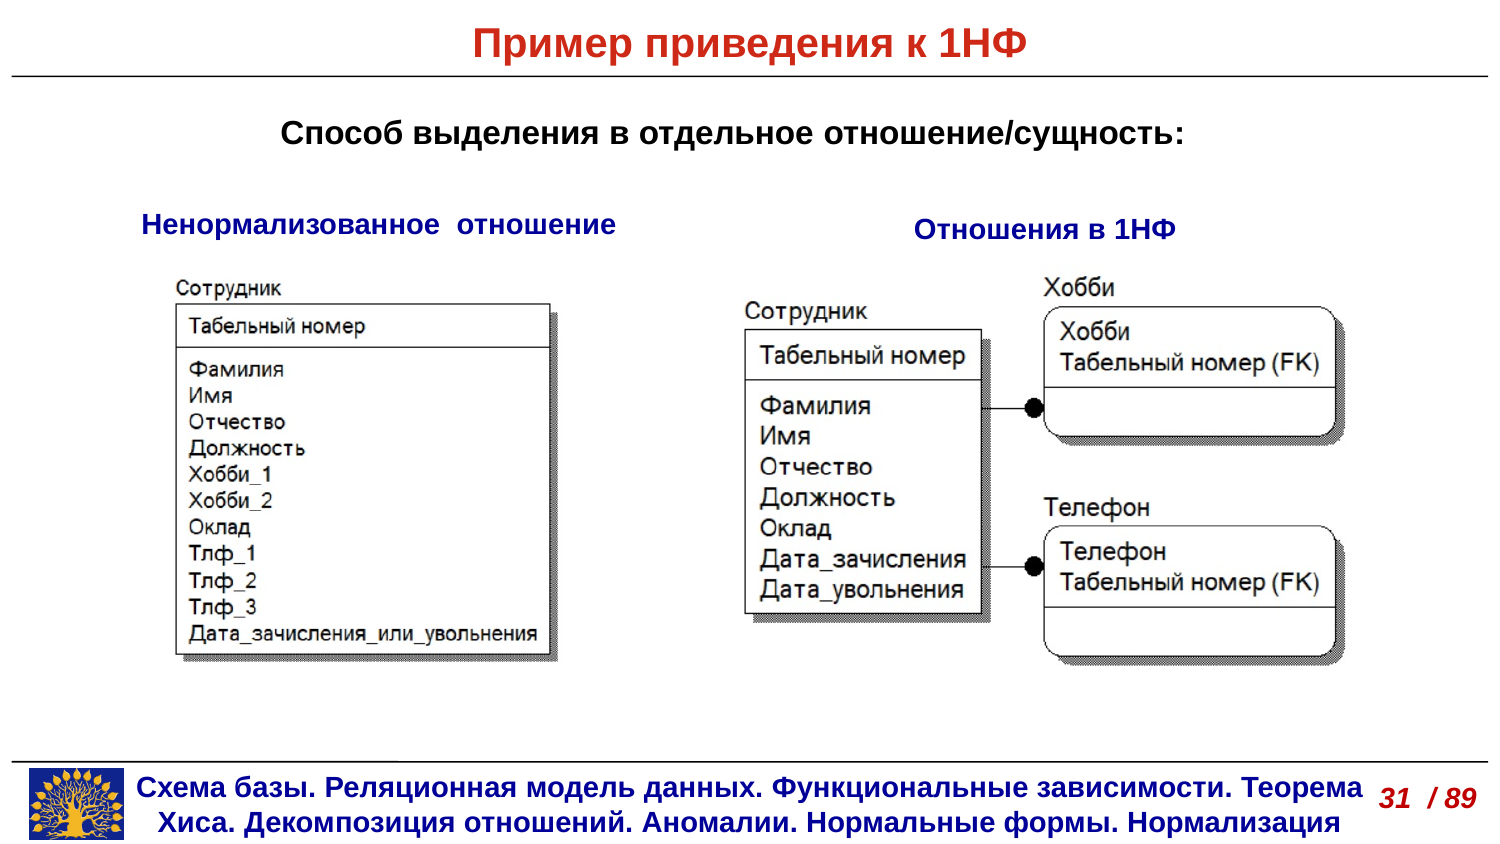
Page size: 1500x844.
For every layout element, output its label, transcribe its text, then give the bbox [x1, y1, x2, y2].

text_box Способ выделения в отдельное отношение/сущность: [265, 104, 1376, 159]
picture [726, 265, 1365, 682]
text_box Пример приведения к 1НФ [0, 8, 1500, 76]
picture [159, 265, 579, 682]
text_box Ненормализованное отношение [126, 197, 656, 248]
picture [29, 768, 124, 840]
text_box Отношения в 1НФ [899, 203, 1192, 253]
